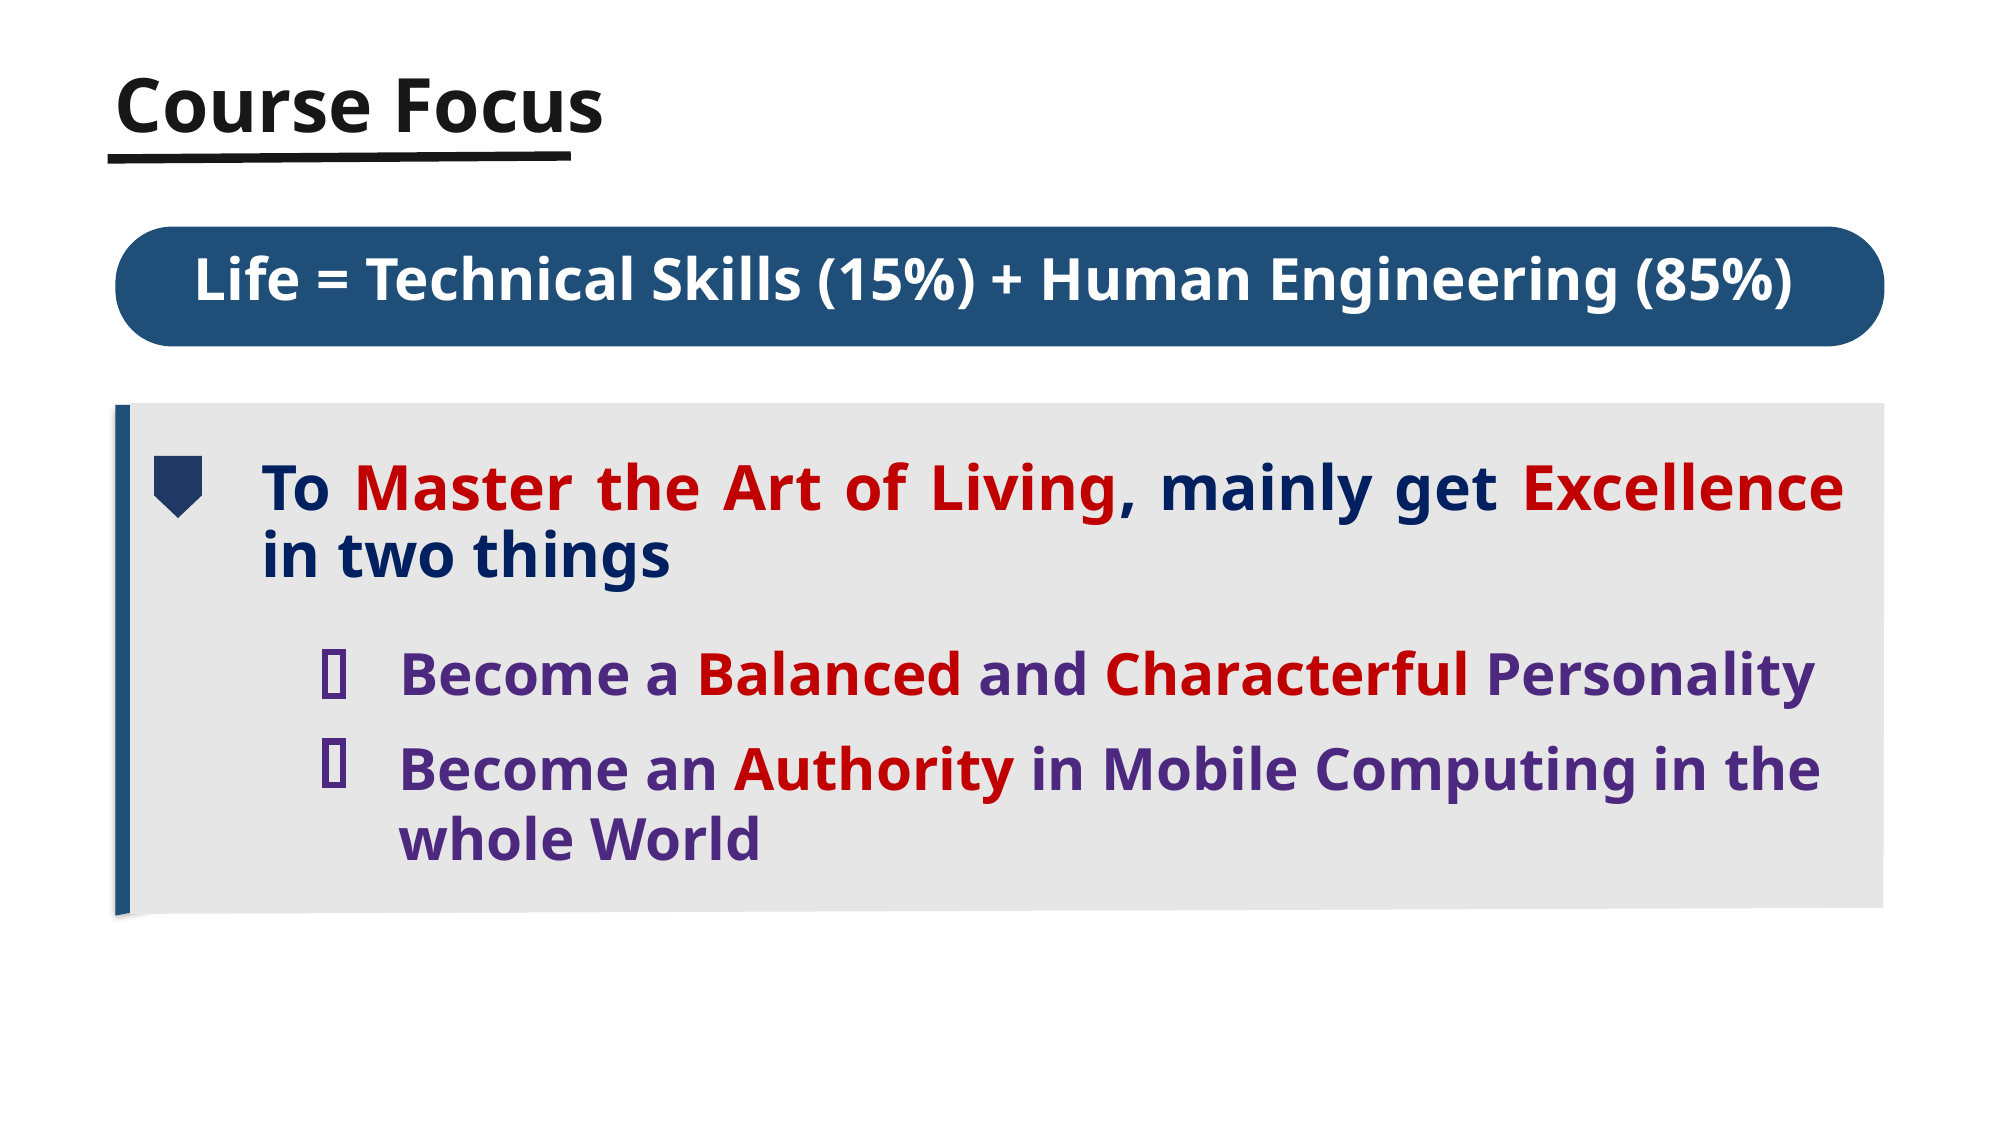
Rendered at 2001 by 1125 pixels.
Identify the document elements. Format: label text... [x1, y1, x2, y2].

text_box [107, 155, 571, 159]
text_box Course Focus [99, 0, 1954, 218]
text_box Life = Technical Skills (15%) + Human Engineering (85%) [163, 242, 1859, 321]
text_box [114, 225, 1886, 348]
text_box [115, 403, 1885, 916]
